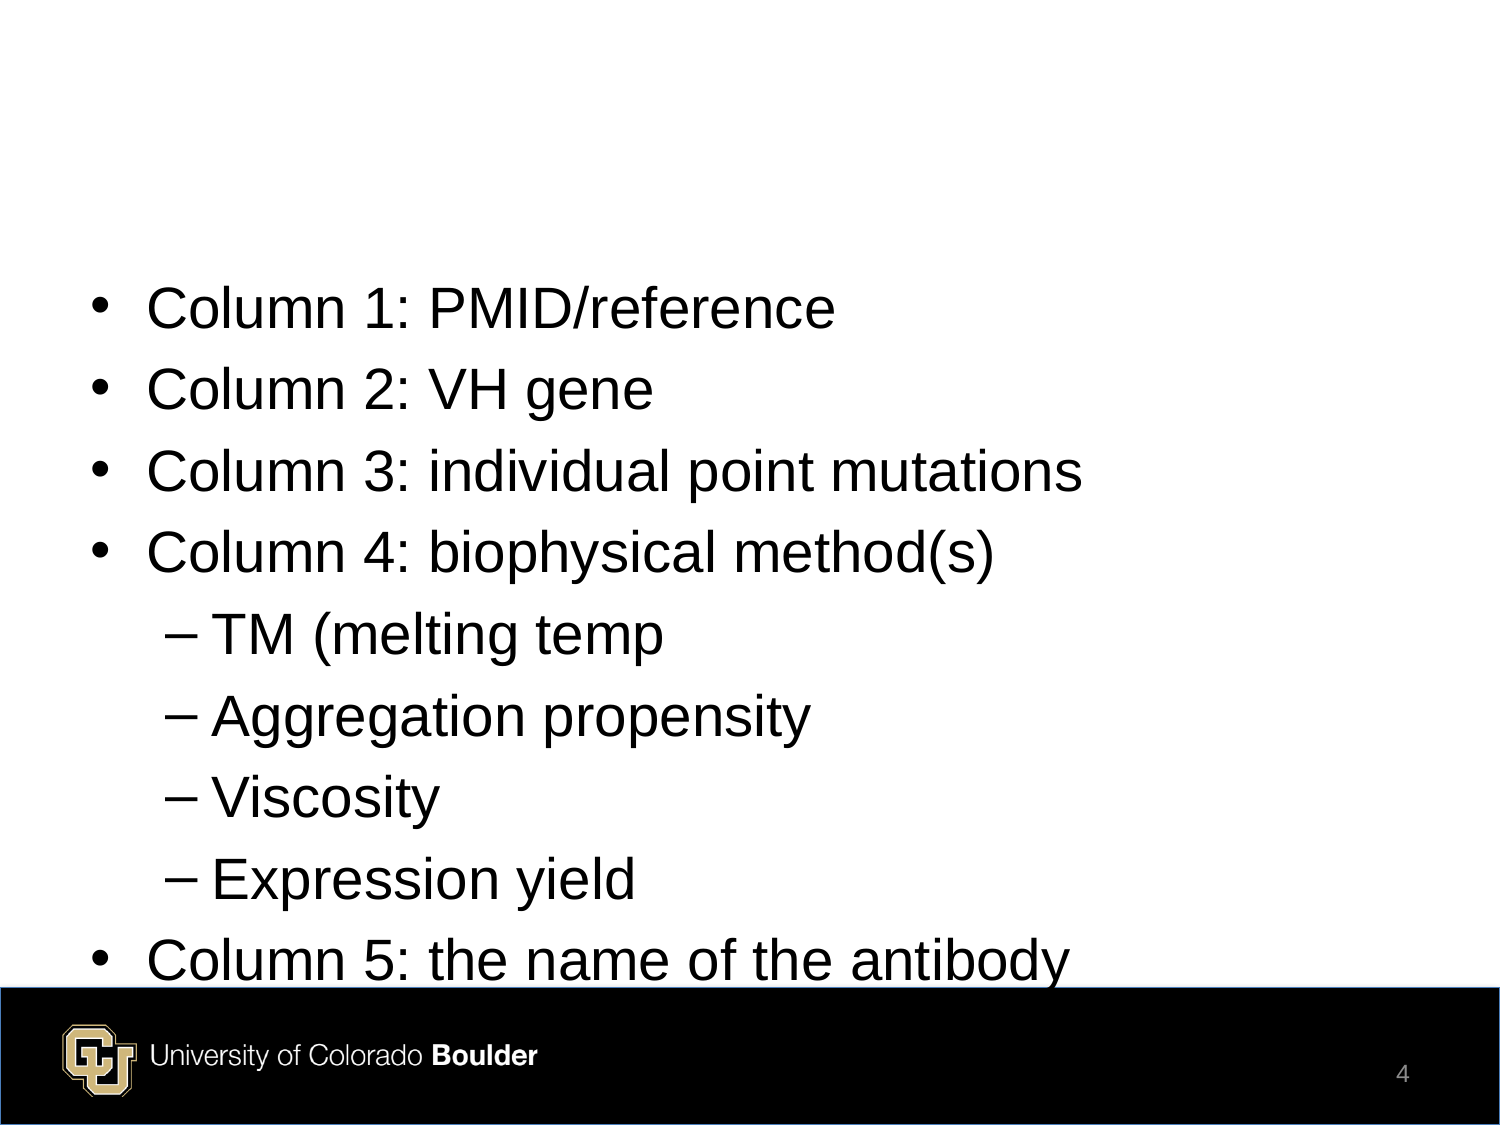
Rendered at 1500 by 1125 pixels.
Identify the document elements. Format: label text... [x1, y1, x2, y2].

slide_number 4 [1074, 1042, 1425, 1103]
list Column 1: PMID/reference Column 2: VH gene Column 3: individual point mutations Column 4: biophysical method(s) TM (melting temp Aggregation propensity Viscosity Expression yield Column 5: the name of the antibody [75, 262, 1425, 1005]
